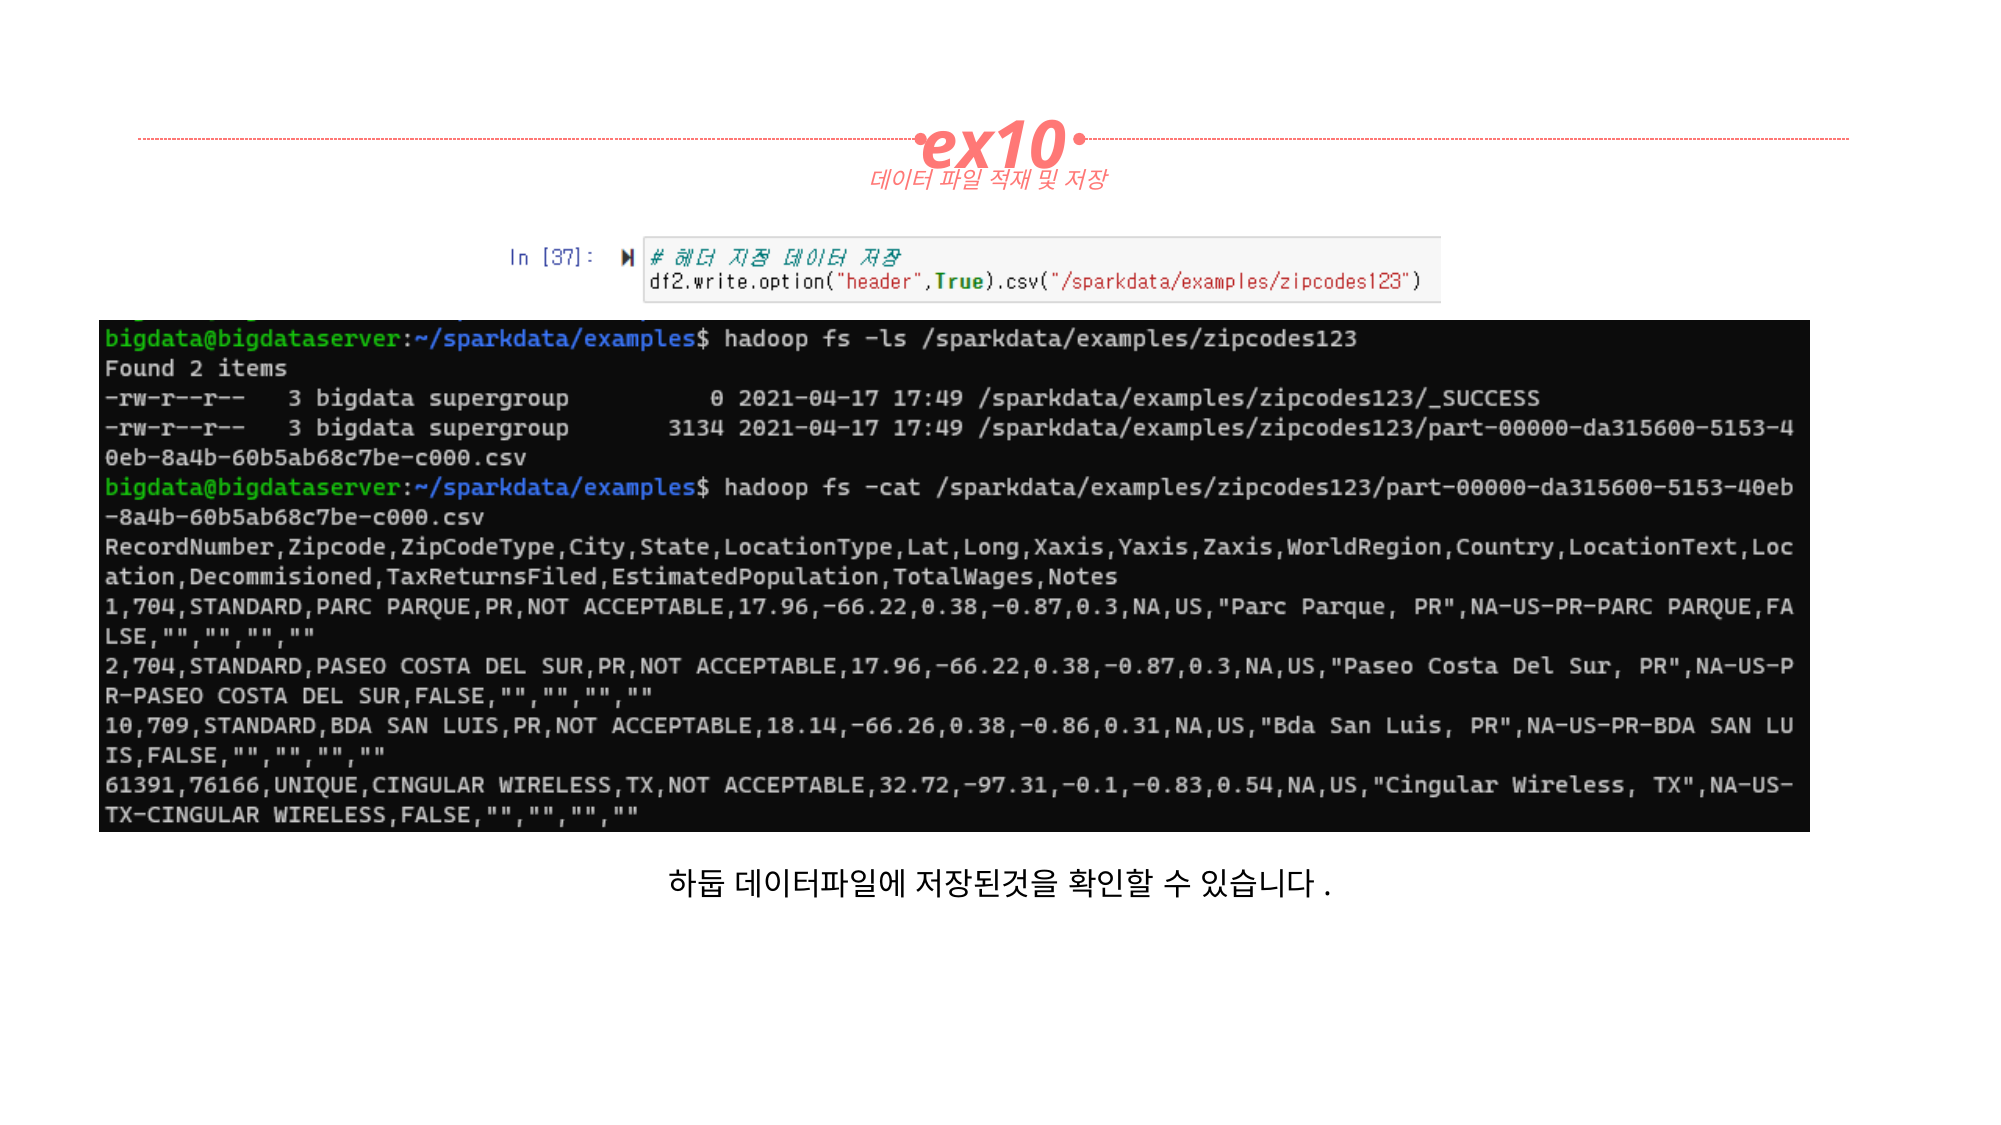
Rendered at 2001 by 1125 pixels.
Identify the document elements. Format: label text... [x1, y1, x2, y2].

text_box ex10 [606, 54, 1380, 157]
text_box 데이터 파일 적재 및 저장 [125, 157, 1850, 201]
picture [487, 235, 1441, 308]
picture [99, 320, 1810, 832]
text_box 하둡 데이터파일에 저장된것을 확인할 수 있습니다. [523, 857, 1477, 910]
